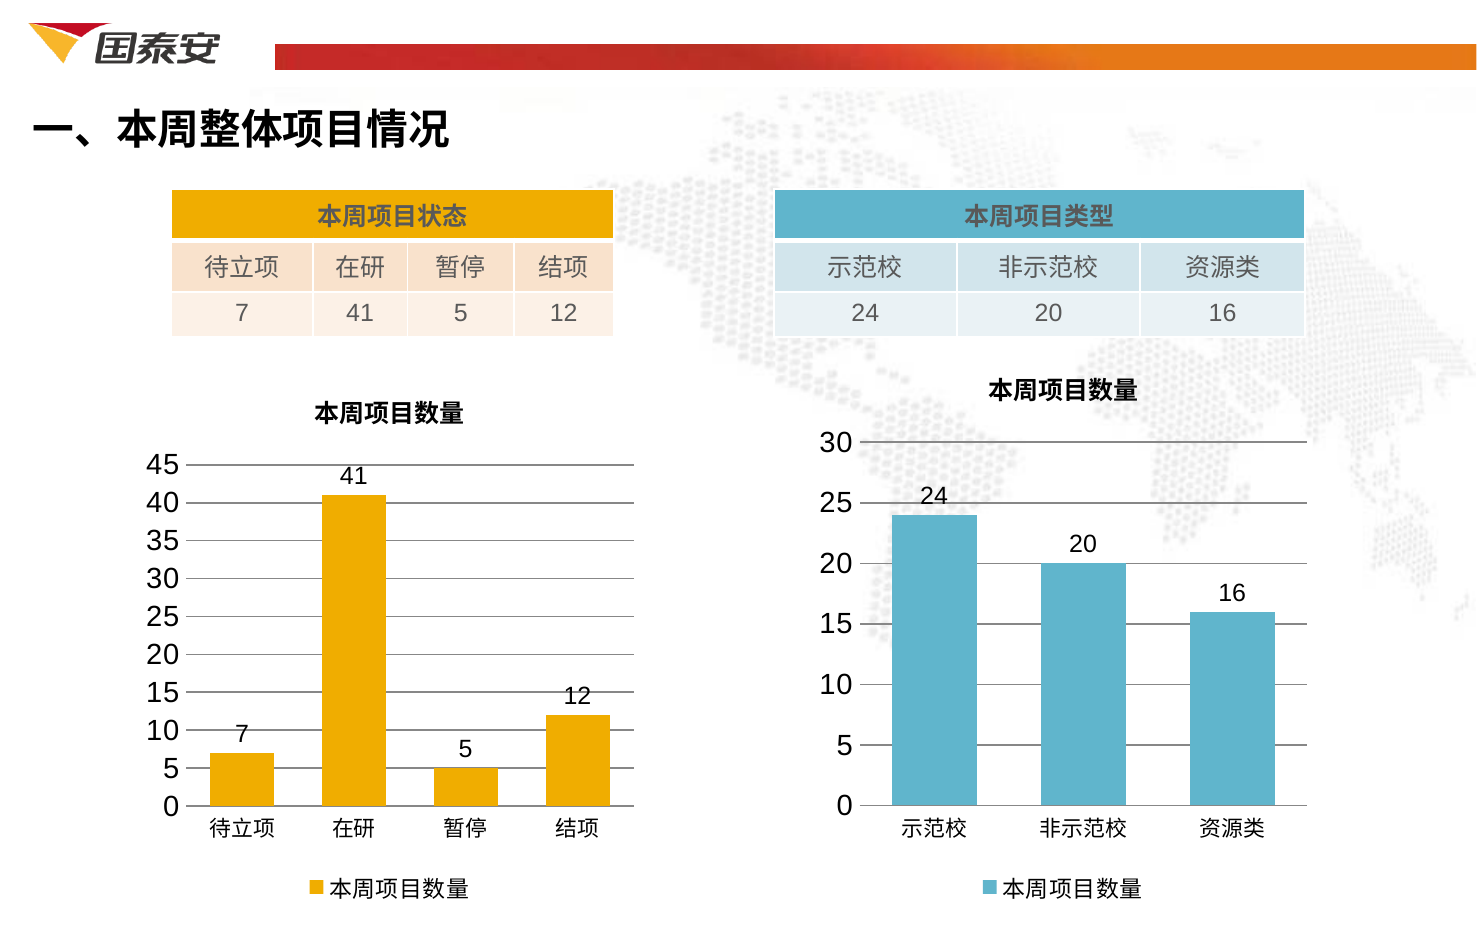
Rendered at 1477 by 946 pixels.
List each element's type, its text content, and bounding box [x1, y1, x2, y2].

table_header 本周项目状态 [172, 190, 613, 238]
table_cell 非示范校 [958, 243, 1139, 291]
text_box 一、本周整体项目情况 [17, 94, 1034, 163]
table_cell 16 [1141, 293, 1304, 336]
table_cell 7 [172, 293, 312, 336]
table_header 本周项目类型 [775, 190, 1304, 238]
table_cell 12 [515, 293, 613, 336]
table_cell 5 [408, 293, 513, 336]
table_cell 资源类 [1141, 243, 1304, 291]
table_cell 41 [314, 293, 407, 336]
picture [0, 0, 1476, 946]
table_cell 暂停 [408, 243, 513, 291]
table_cell 在研 [314, 243, 407, 291]
chart [135, 365, 644, 910]
table_cell 24 [775, 293, 956, 336]
table_cell 待立项 [172, 243, 312, 291]
table_cell 示范校 [775, 243, 956, 291]
table_cell 结项 [515, 243, 613, 291]
picture [275, 44, 1477, 70]
table_cell 20 [958, 293, 1139, 336]
chart [808, 342, 1318, 910]
